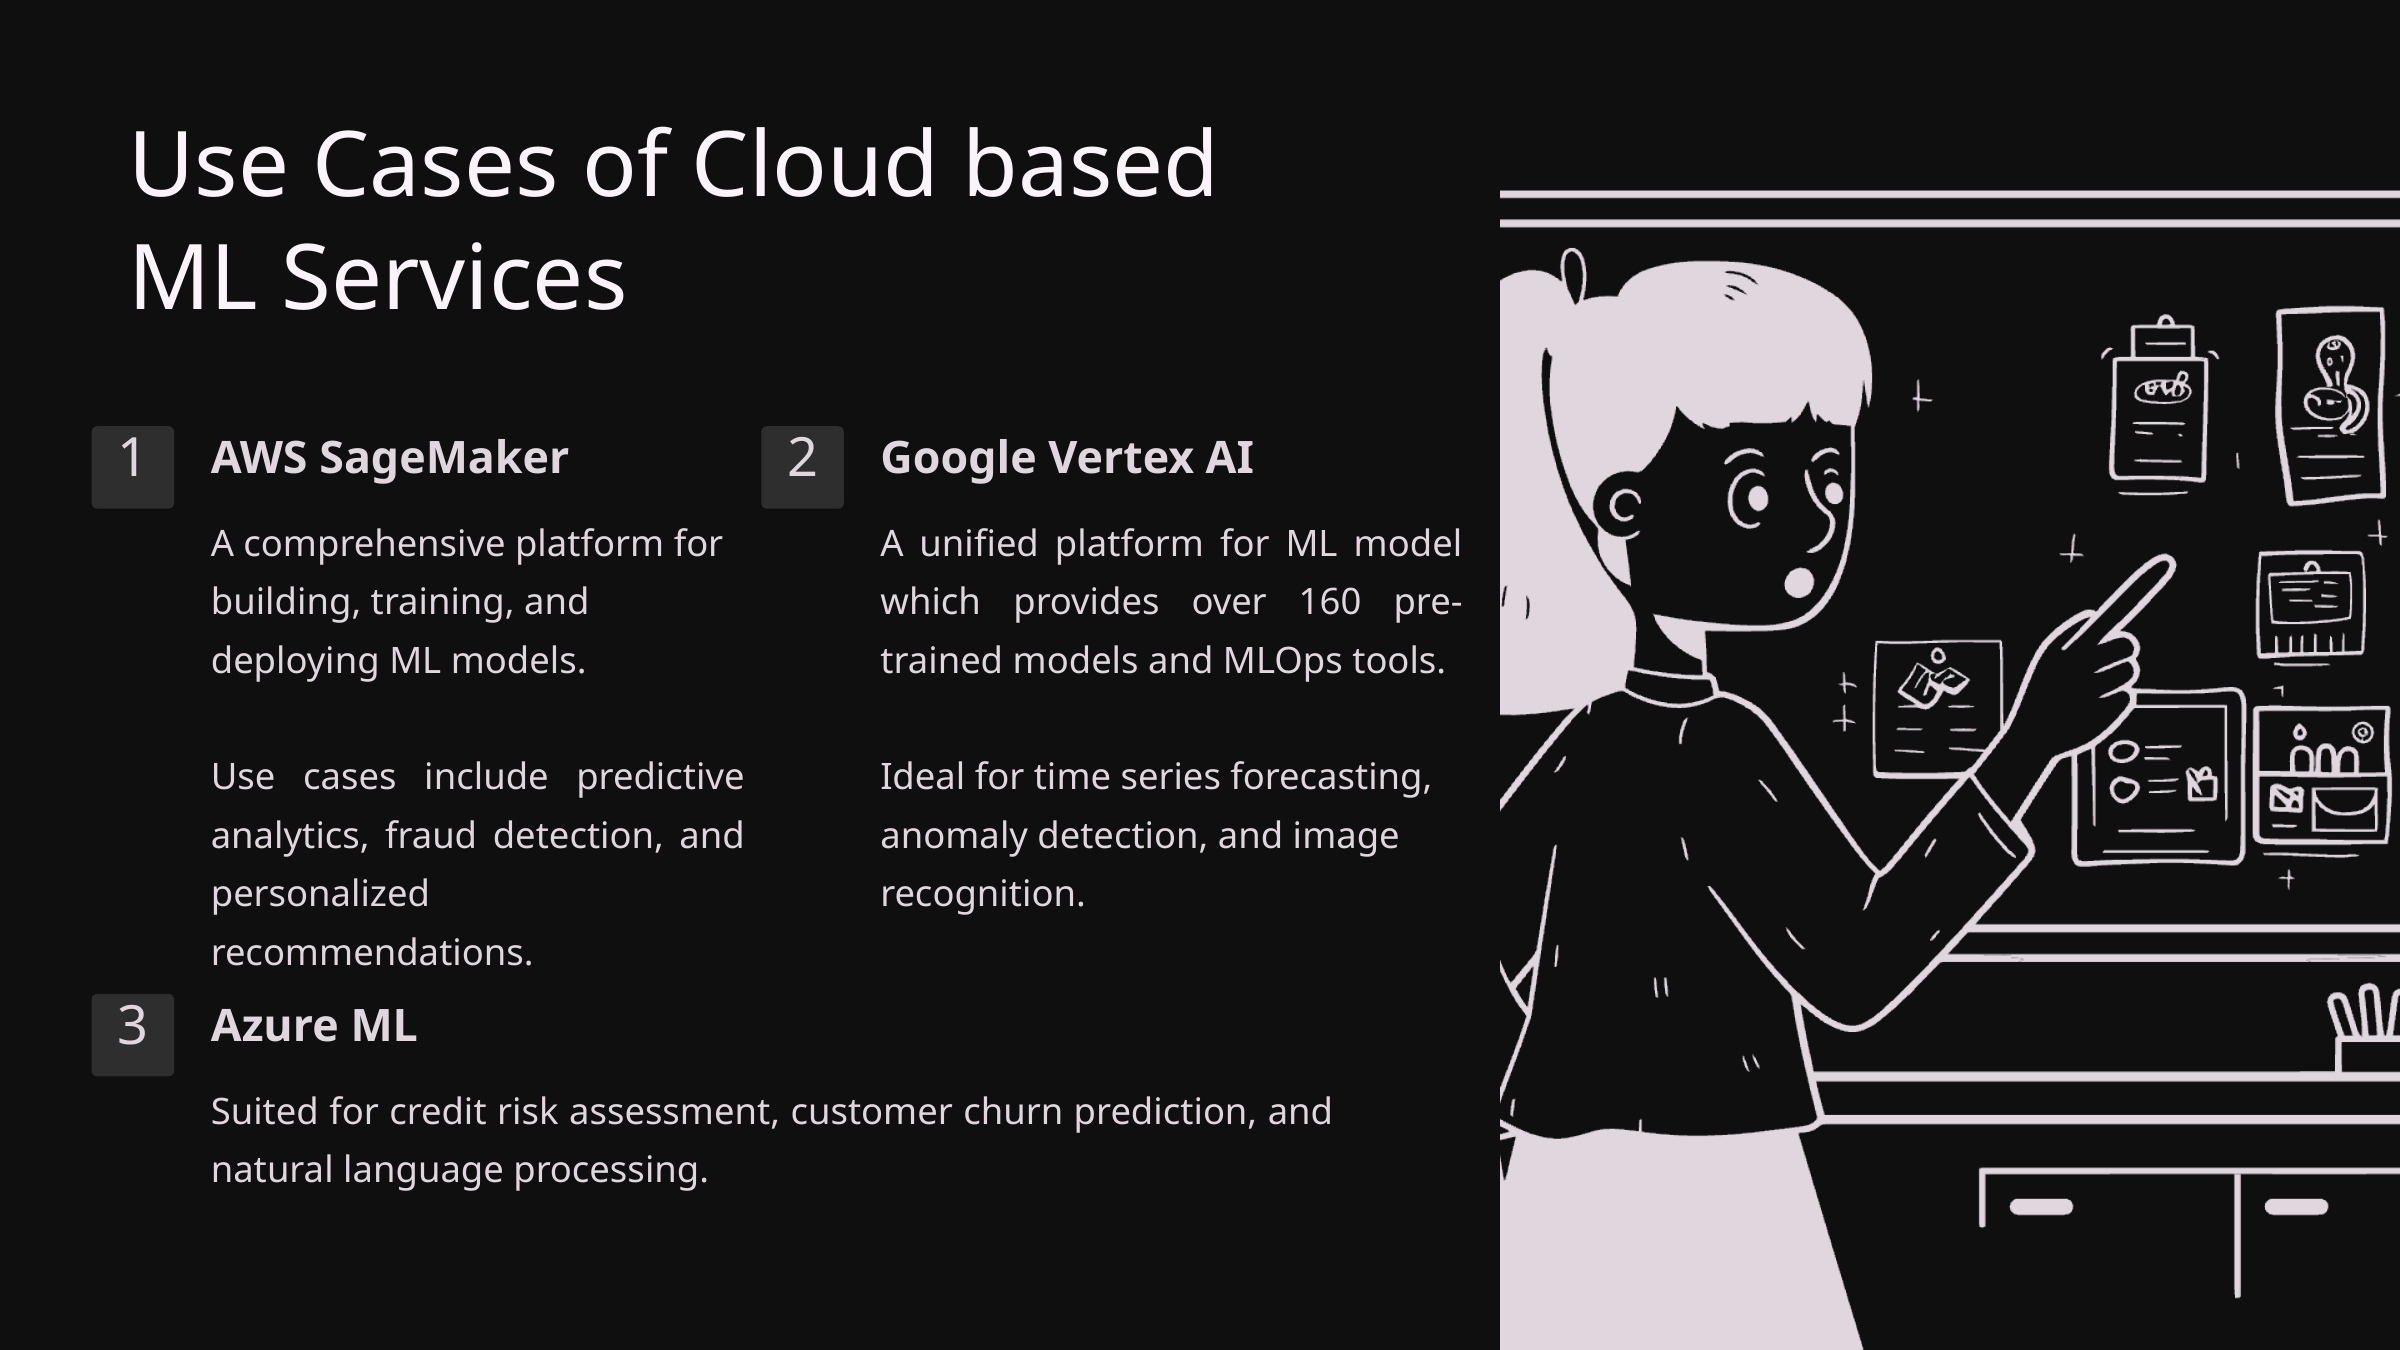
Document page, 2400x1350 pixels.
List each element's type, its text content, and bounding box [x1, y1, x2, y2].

text_box A comprehensive platform for building, training, and deploying ML models. Use cases include predictive analytics, fraud detection, and personalized recommendations. [210, 505, 746, 916]
text_box A unified platform for ML model which provides over 160 pre-trained models and MLOps tools. Ideal for time series forecasting, anomaly detection, and image recognition. [880, 505, 1464, 858]
picture [1499, 0, 2400, 1350]
text_box Suited for credit risk assessment, customer churn prediction, and natural language processing. [210, 1073, 1336, 1250]
text_box 2 [775, 432, 831, 502]
text_box Use Cases of Cloud based ML Services [128, 100, 1372, 330]
text_box [91, 993, 175, 1077]
text_box [761, 426, 844, 509]
text_box Google Vertex AI [880, 426, 1339, 484]
text_box AWS SageMaker [210, 426, 670, 484]
text_box Azure ML [210, 993, 670, 1052]
text_box 1 [105, 432, 161, 502]
text_box [91, 426, 175, 509]
text_box 3 [105, 1000, 161, 1070]
